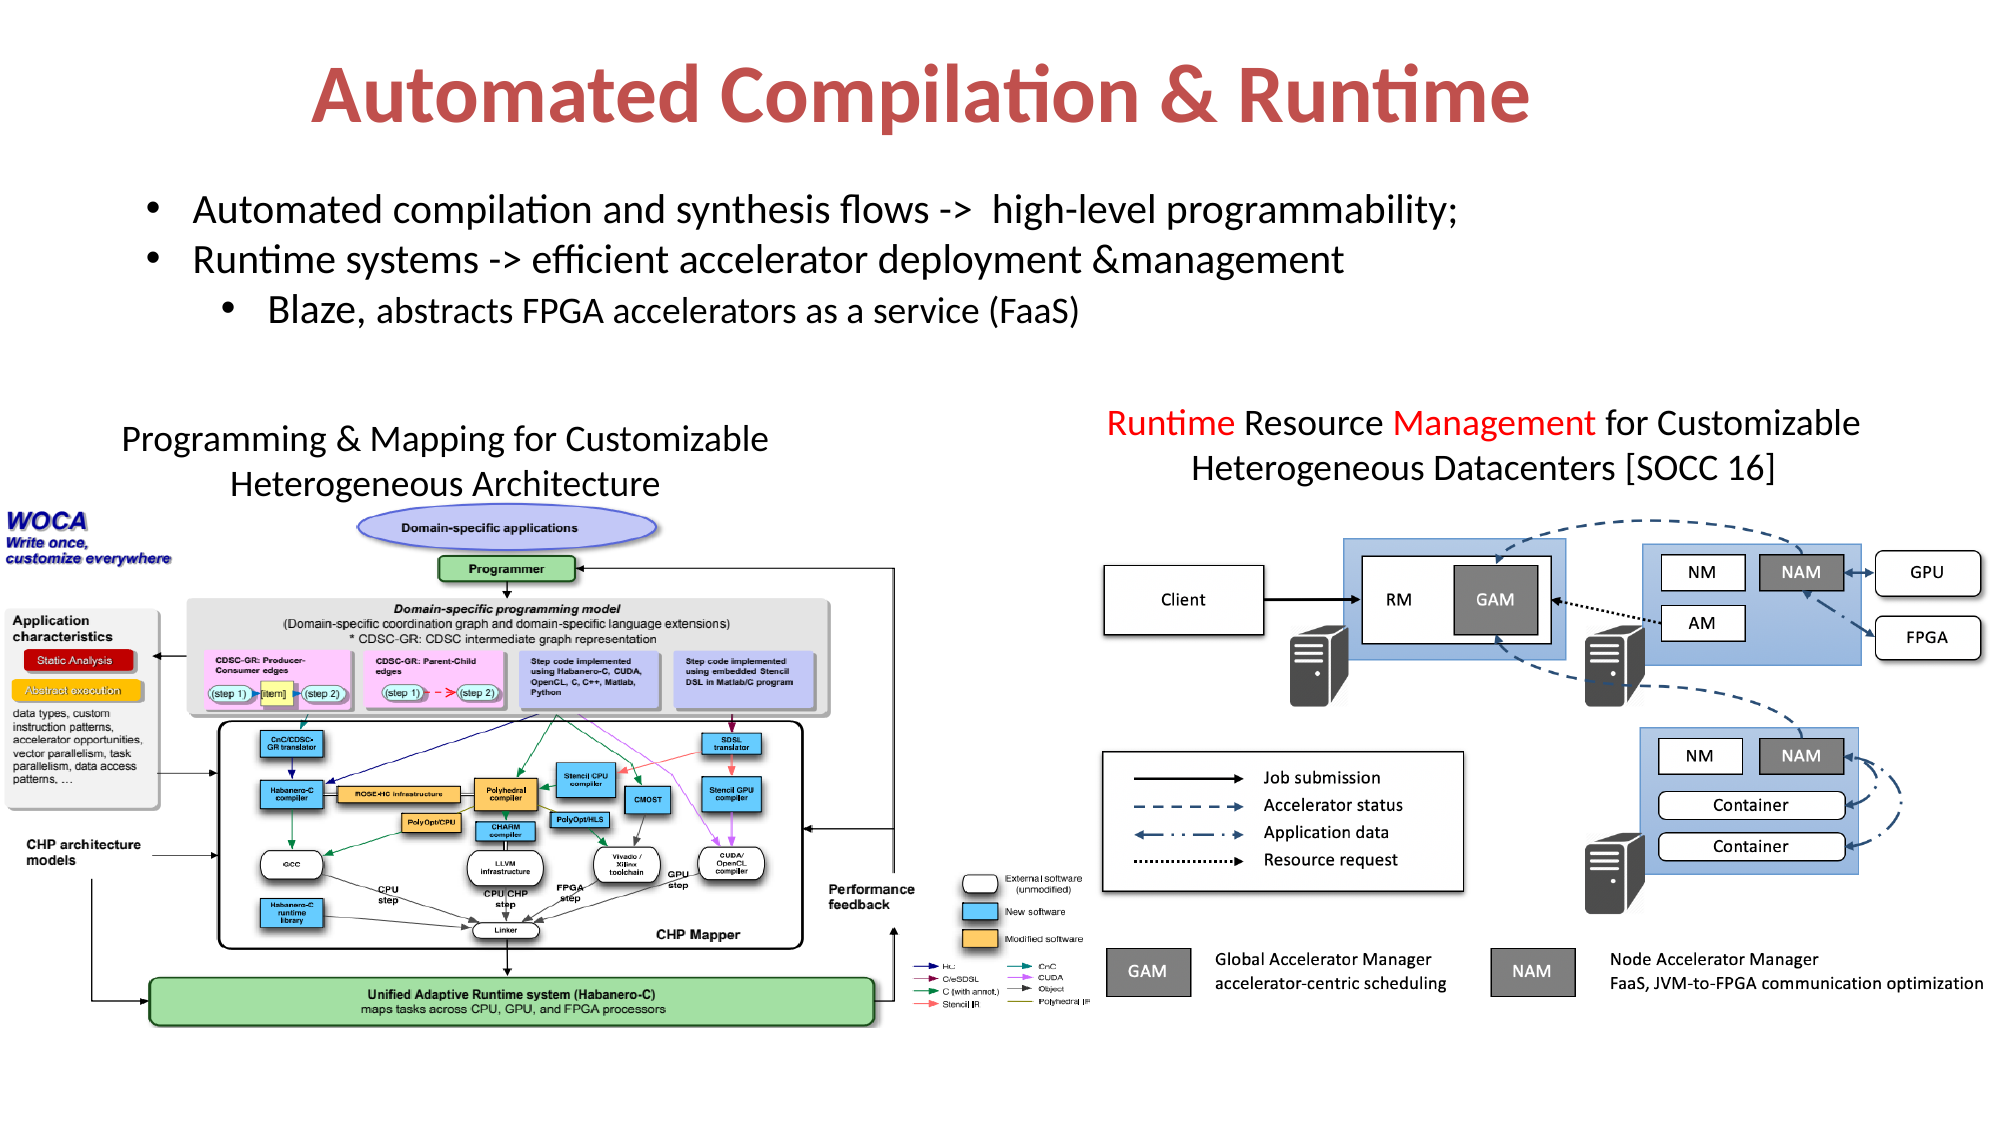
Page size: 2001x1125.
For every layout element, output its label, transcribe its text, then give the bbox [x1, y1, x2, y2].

text_box Runtime Resource Management for Customizable Heterogeneous Datacenters [SOCC 16] [1070, 390, 1898, 496]
text_box Automated Compilation & Runtime [273, 26, 1589, 152]
text_box Automated compilation and synthesis flows -> high-level programmability; Runtime systems -> efficient accelerator deployment &management Blaze, abstracts FPGA accelerators as a service (FaaS) [131, 174, 1731, 340]
text_box Programming & Mapping for Customizable Heterogeneous Architecture [32, 406, 860, 494]
picture [2, 496, 1998, 1029]
